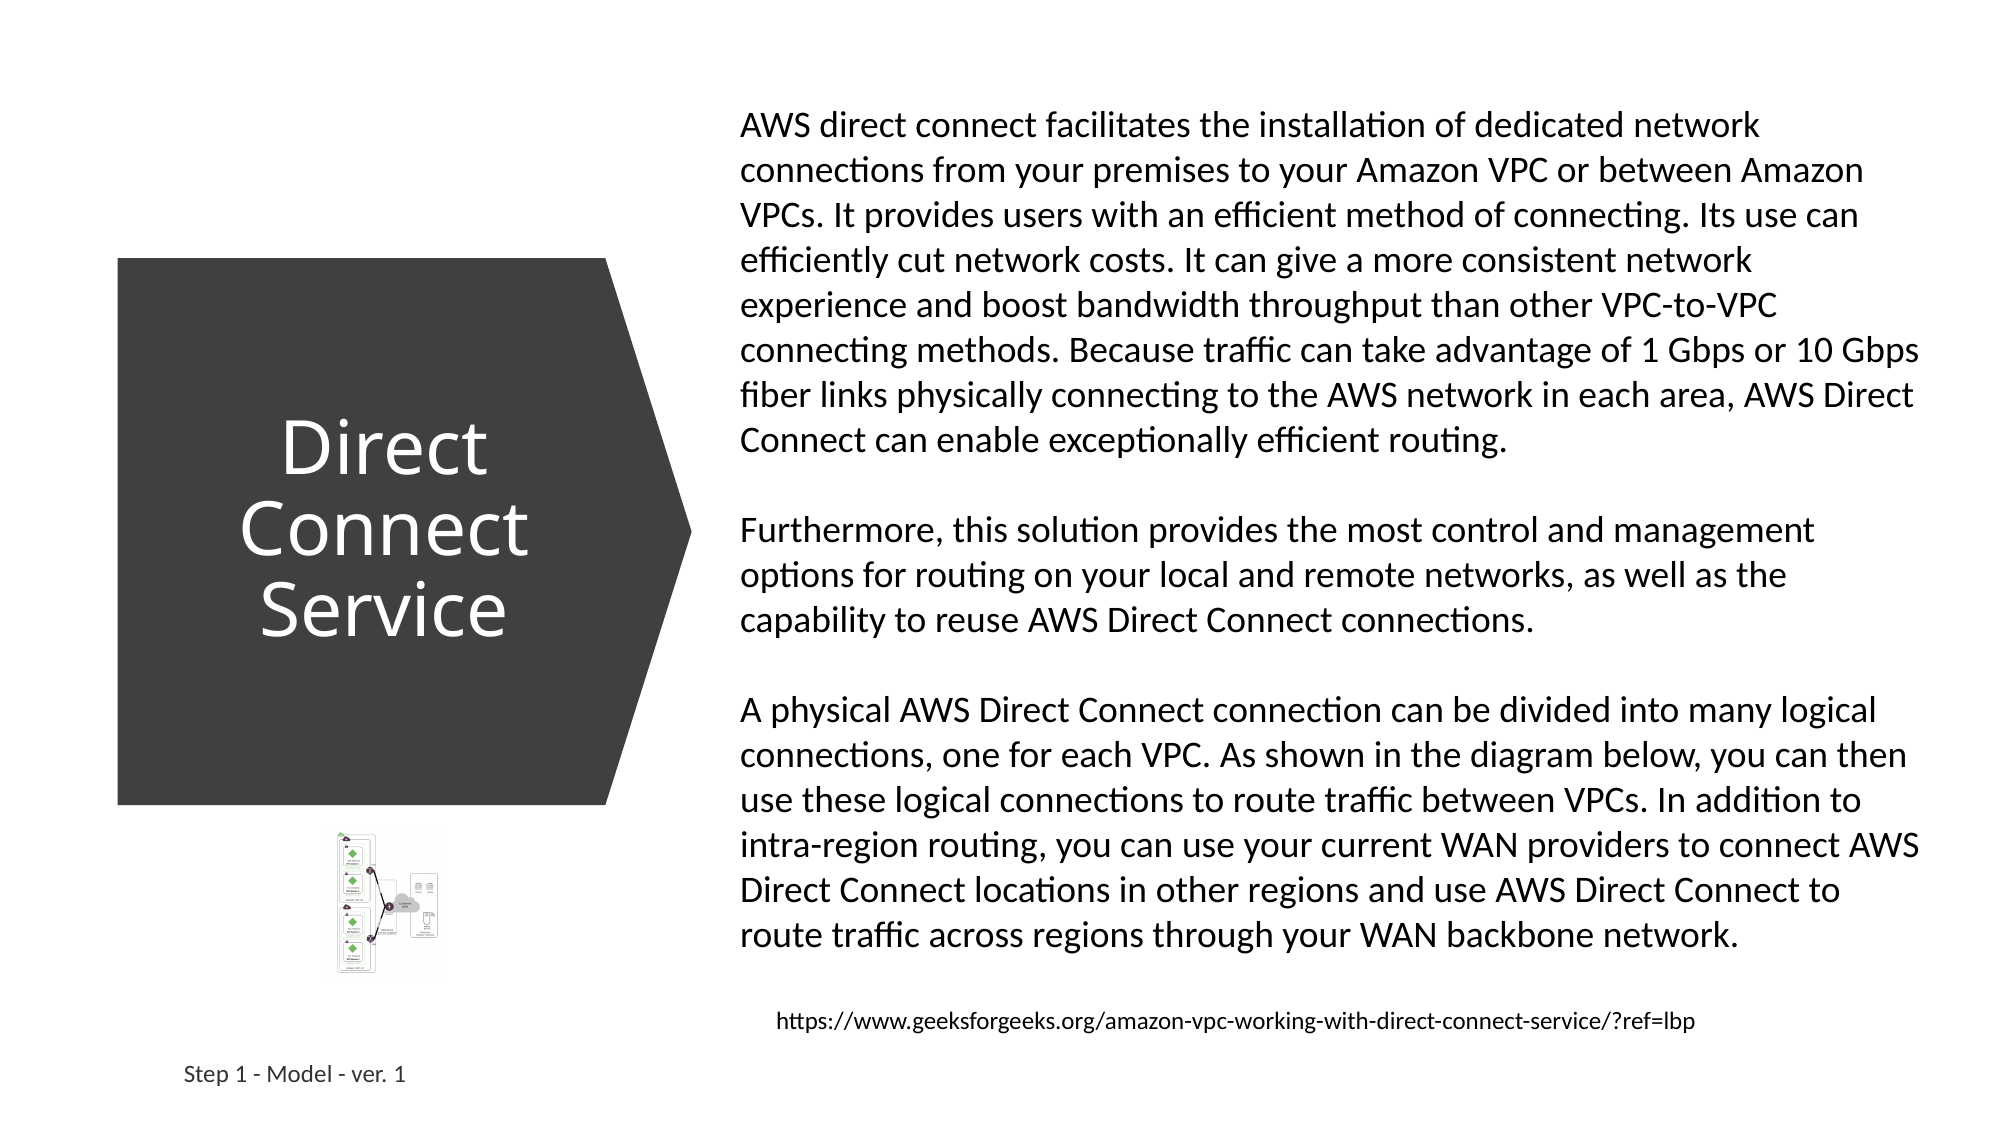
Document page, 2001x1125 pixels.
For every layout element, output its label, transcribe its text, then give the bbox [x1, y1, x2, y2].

footer Step 1 - Model - ver. 1 [168, 1042, 1188, 1103]
text_box [116, 257, 693, 807]
title Direct Connect Service [168, 322, 601, 741]
text_box https://www.geeksforgeeks.org/amazon-vpc-working-with-direct-connect-service/?ref=lbp [761, 997, 1762, 1042]
text_box AWS direct connect facilitates the installation of dedicated network connections from your premises to your Amazon VPC or between Amazon VPCs. It provides users with an efficient method of connecting. Its use can efficiently cut network costs. It can give a more consistent network experience and boost bandwidth throughput than other VPC-to-VPC connecting methods. Because traffic can take advantage of 1 Gbps or 10 Gbps fiber links physically connecting to the AWS network in each area, AWS Direct Connect can enable exceptionally efficient routing. Furthermore, this solution provides the most control and management options for routing on your local and remote networks, as well as the capability to reuse AWS Direct Connect connections. A physical AWS Direct Connect connection can be divided into many logical connections, one for each VPC. As shown in the diagram below, you can then use these logical connections to route traffic between VPCs. In addition to intra-region routing, you can use your current WAN providers to connect AWS Direct Connect locations in other regions and use AWS Direct Connect to route traffic across regions through your WAN backbone network. [725, 92, 1939, 963]
picture [325, 831, 444, 979]
